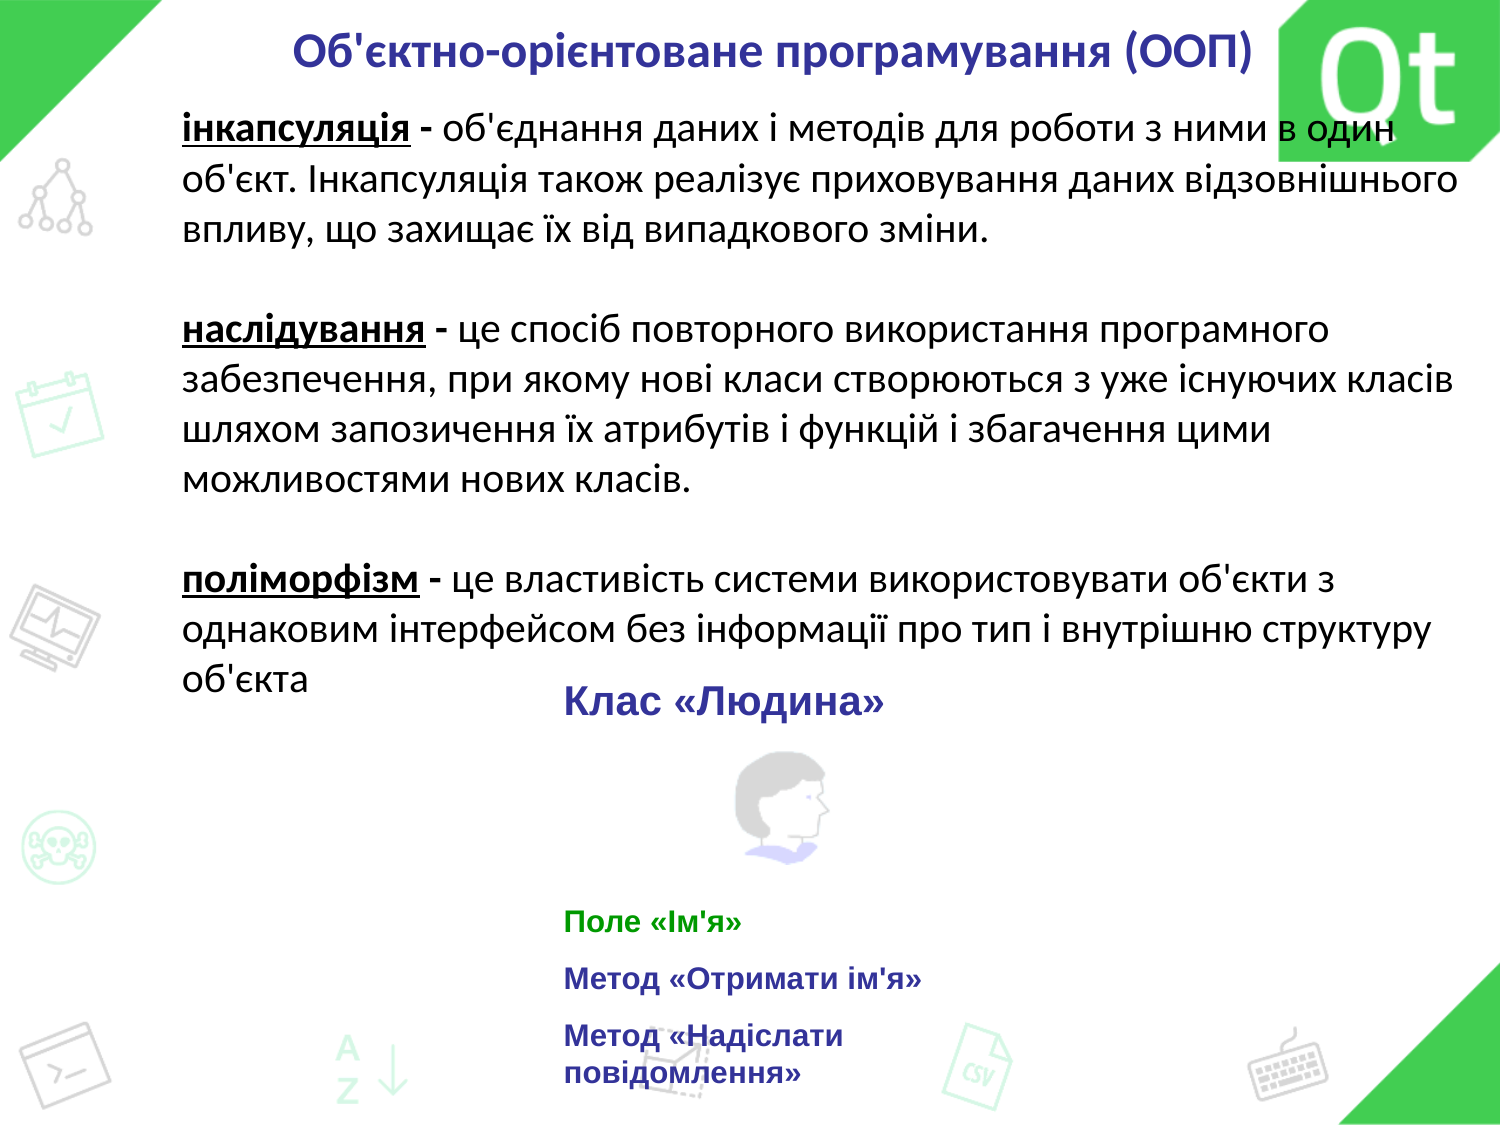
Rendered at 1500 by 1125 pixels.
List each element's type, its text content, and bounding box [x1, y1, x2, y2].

text_box Поле «Ім'я» Метод «Отримати ім'я» Метод «Надіслати повідомлення» [548, 893, 998, 1098]
text_box інкапсуляція - об'єднання даних і методів для роботи з ними в один об'єкт. Інкапсуляція також реалізує приховування даних відзовнішнього впливу, що захищає їх від випадкового зміни. наслідування - це спосіб повторного використання програмного забезпечення, при якому нові класи створюються з уже існуючих класів шляхом запозичення їх атрибутів і функцій і збагачення цими можливостями нових класів. поліморфізм - це властивість системи використовувати об'єкти з однаковим інтерфейсом без інформації про тип і внутрішню структуру об'єкта [167, 212, 1479, 638]
picture [0, 0, 1500, 1125]
text_box Об'єктно-орієнтоване програмування (ООП) [100, 6, 1447, 90]
text_box Клас «Людина» [548, 666, 963, 732]
